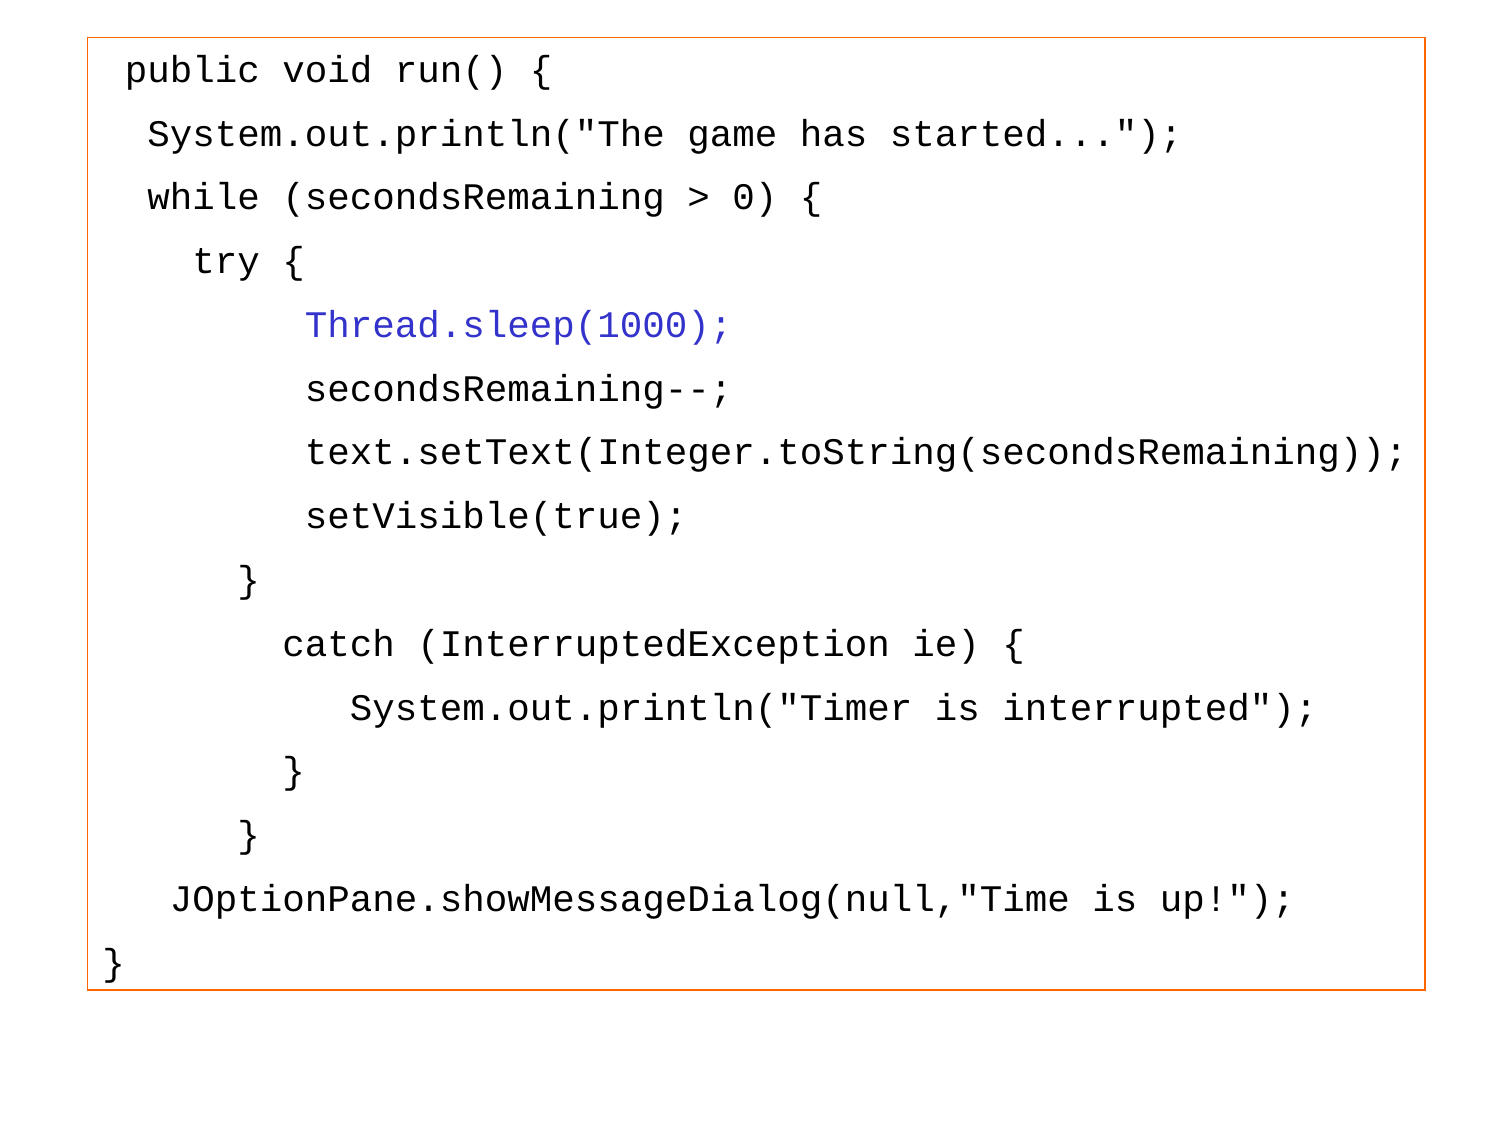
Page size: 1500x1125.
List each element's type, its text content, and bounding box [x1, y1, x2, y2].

text_box public void run() { System.out.println("The game has started..."); while (secondsRemaining > 0) { try { Thread.sleep(1000); secondsRemaining--; text.setText(Integer.toString(secondsRemaining)); setVisible(true); } catch (InterruptedException ie) { System.out.println("Timer is interrupted"); } } JOptionPane.showMessageDialog(null,"Time is up!"); } [87, 37, 1425, 991]
